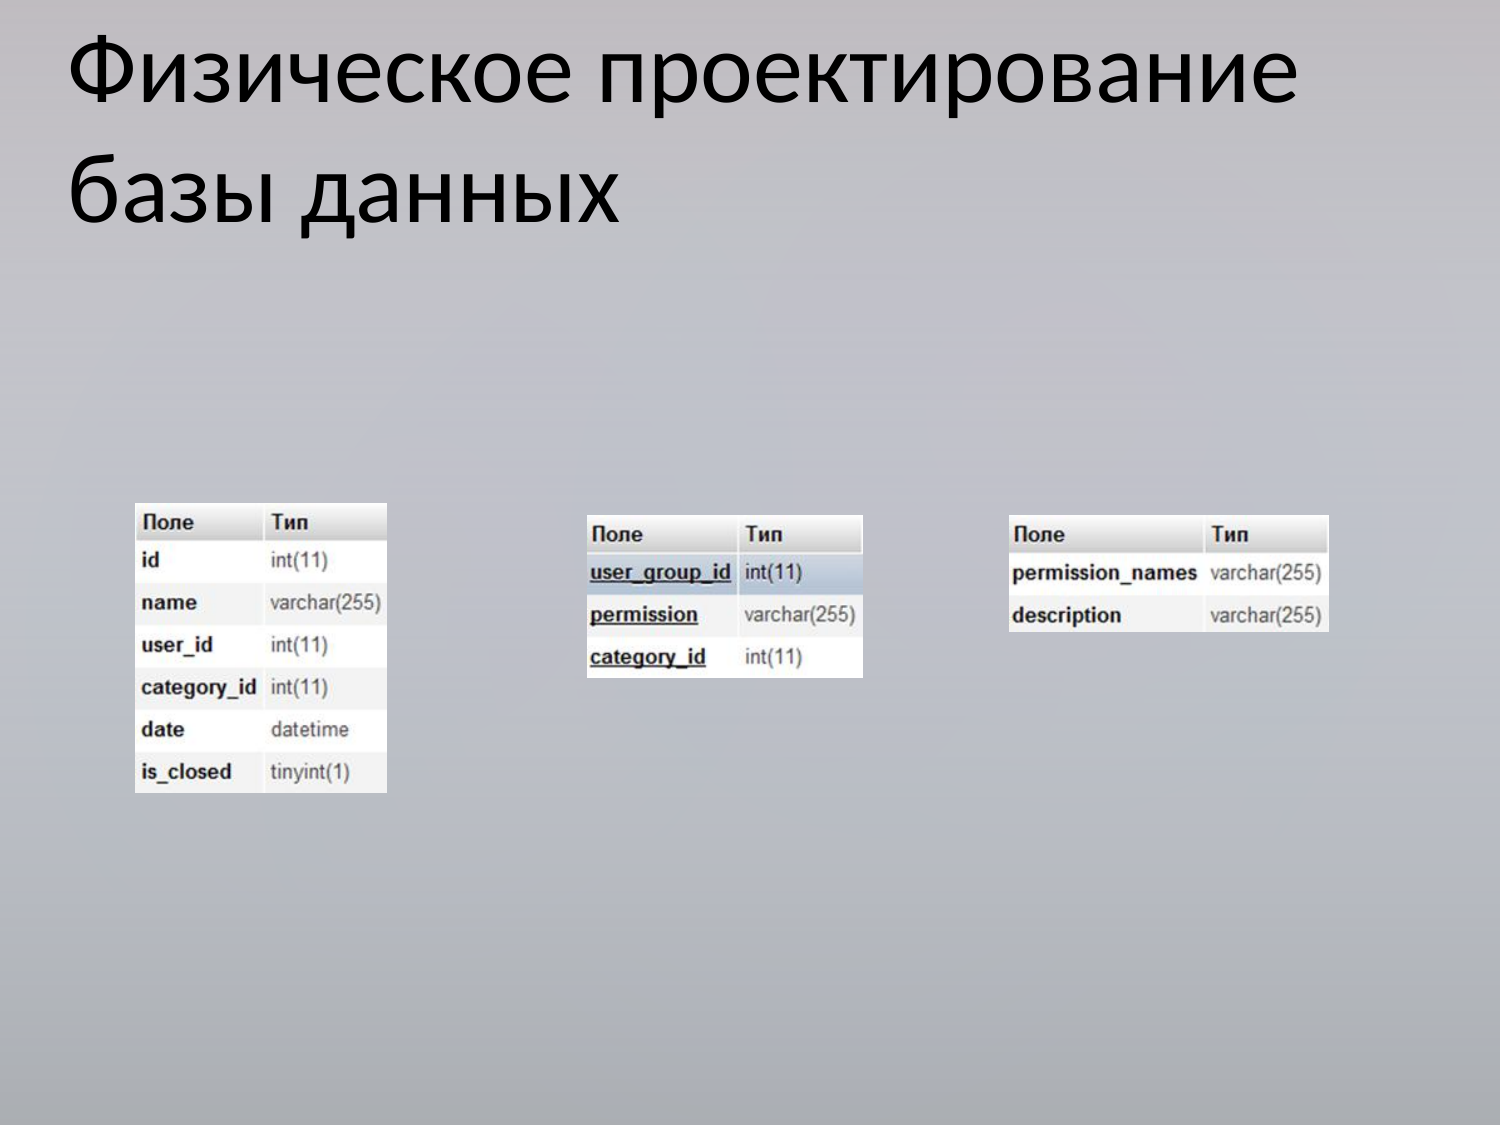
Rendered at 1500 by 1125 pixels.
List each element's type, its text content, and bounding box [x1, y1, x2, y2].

picture [586, 514, 863, 679]
picture [1009, 514, 1330, 632]
picture [135, 502, 388, 793]
text_box Физическое проектирование базы данных [53, 0, 1412, 250]
